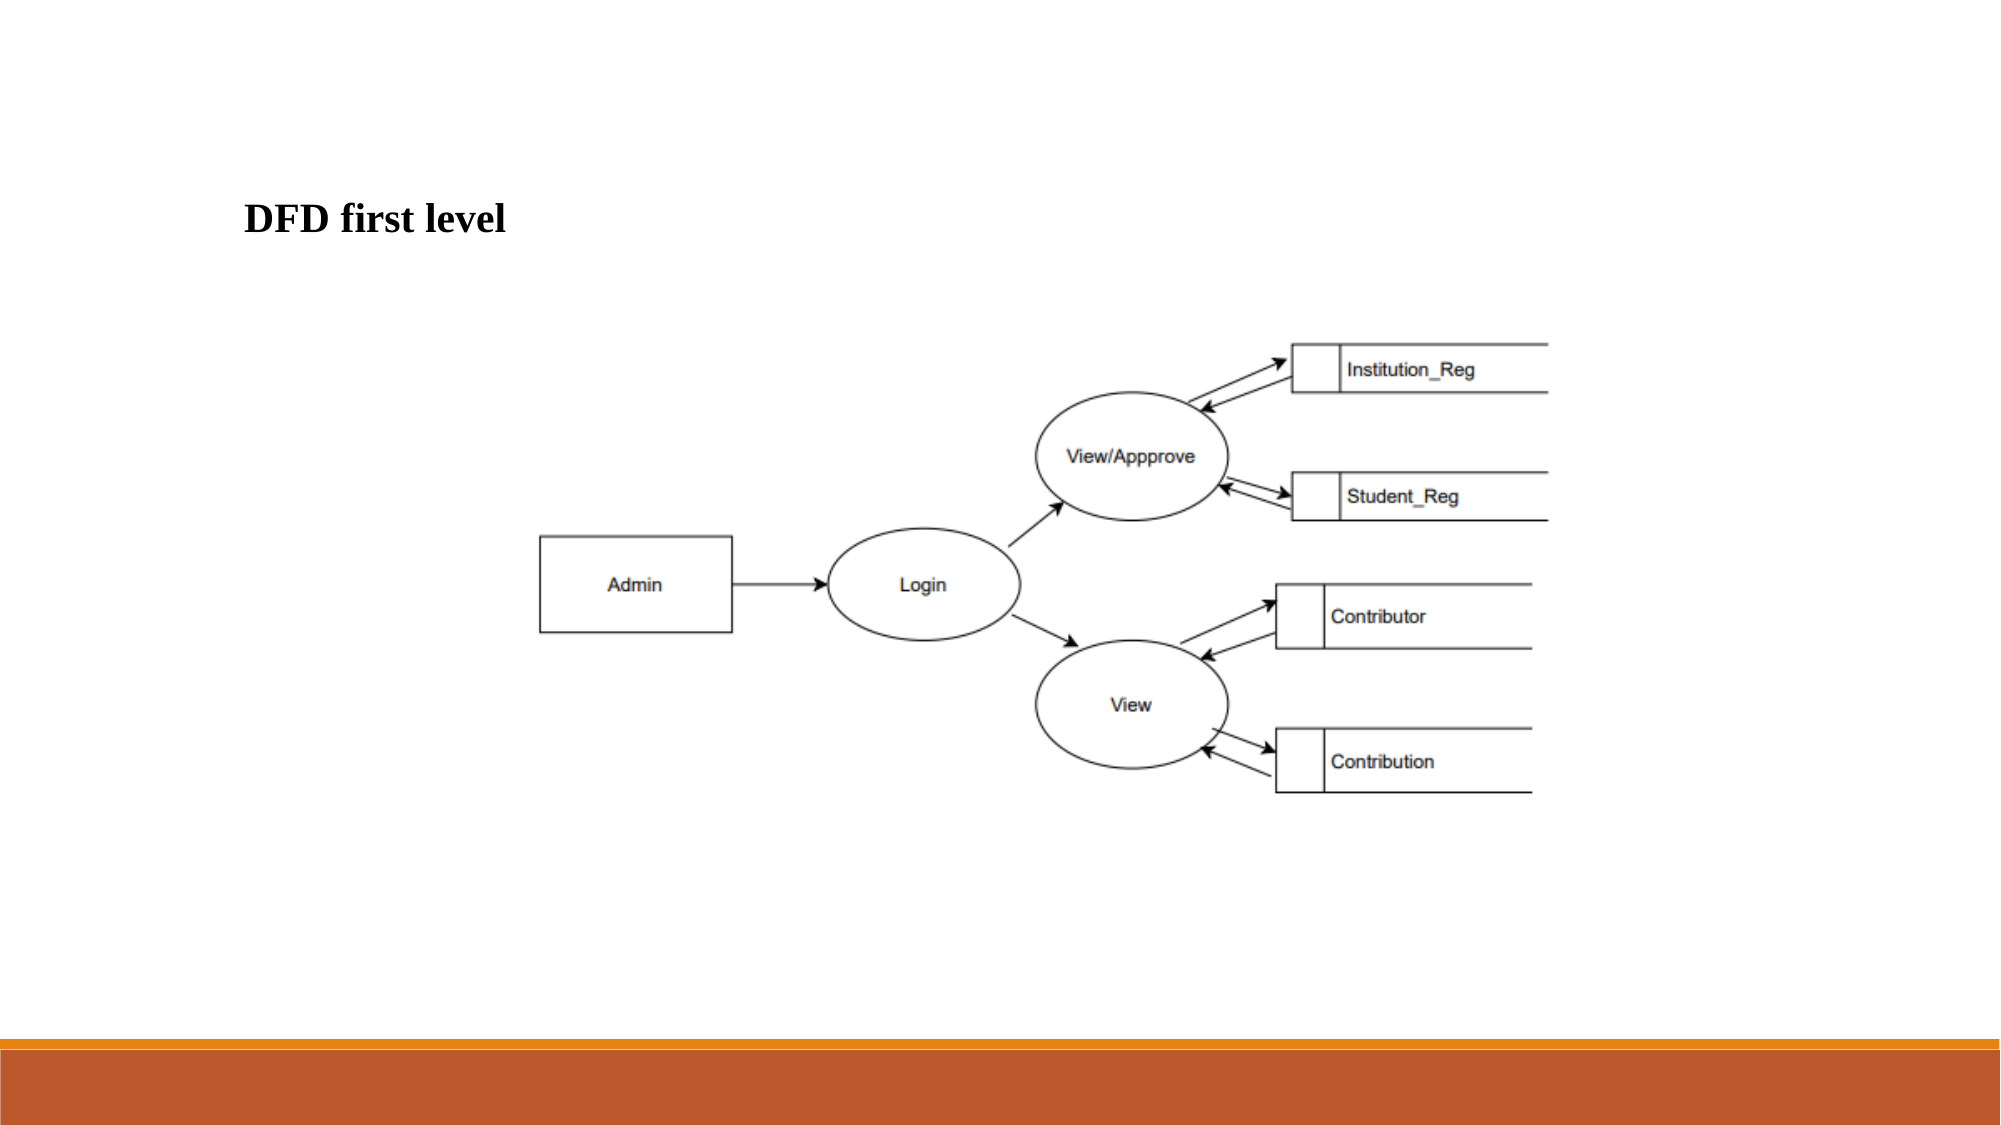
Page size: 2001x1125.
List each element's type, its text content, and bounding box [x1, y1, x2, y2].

picture [366, 272, 1587, 893]
text_box DFD first level [229, 183, 532, 249]
